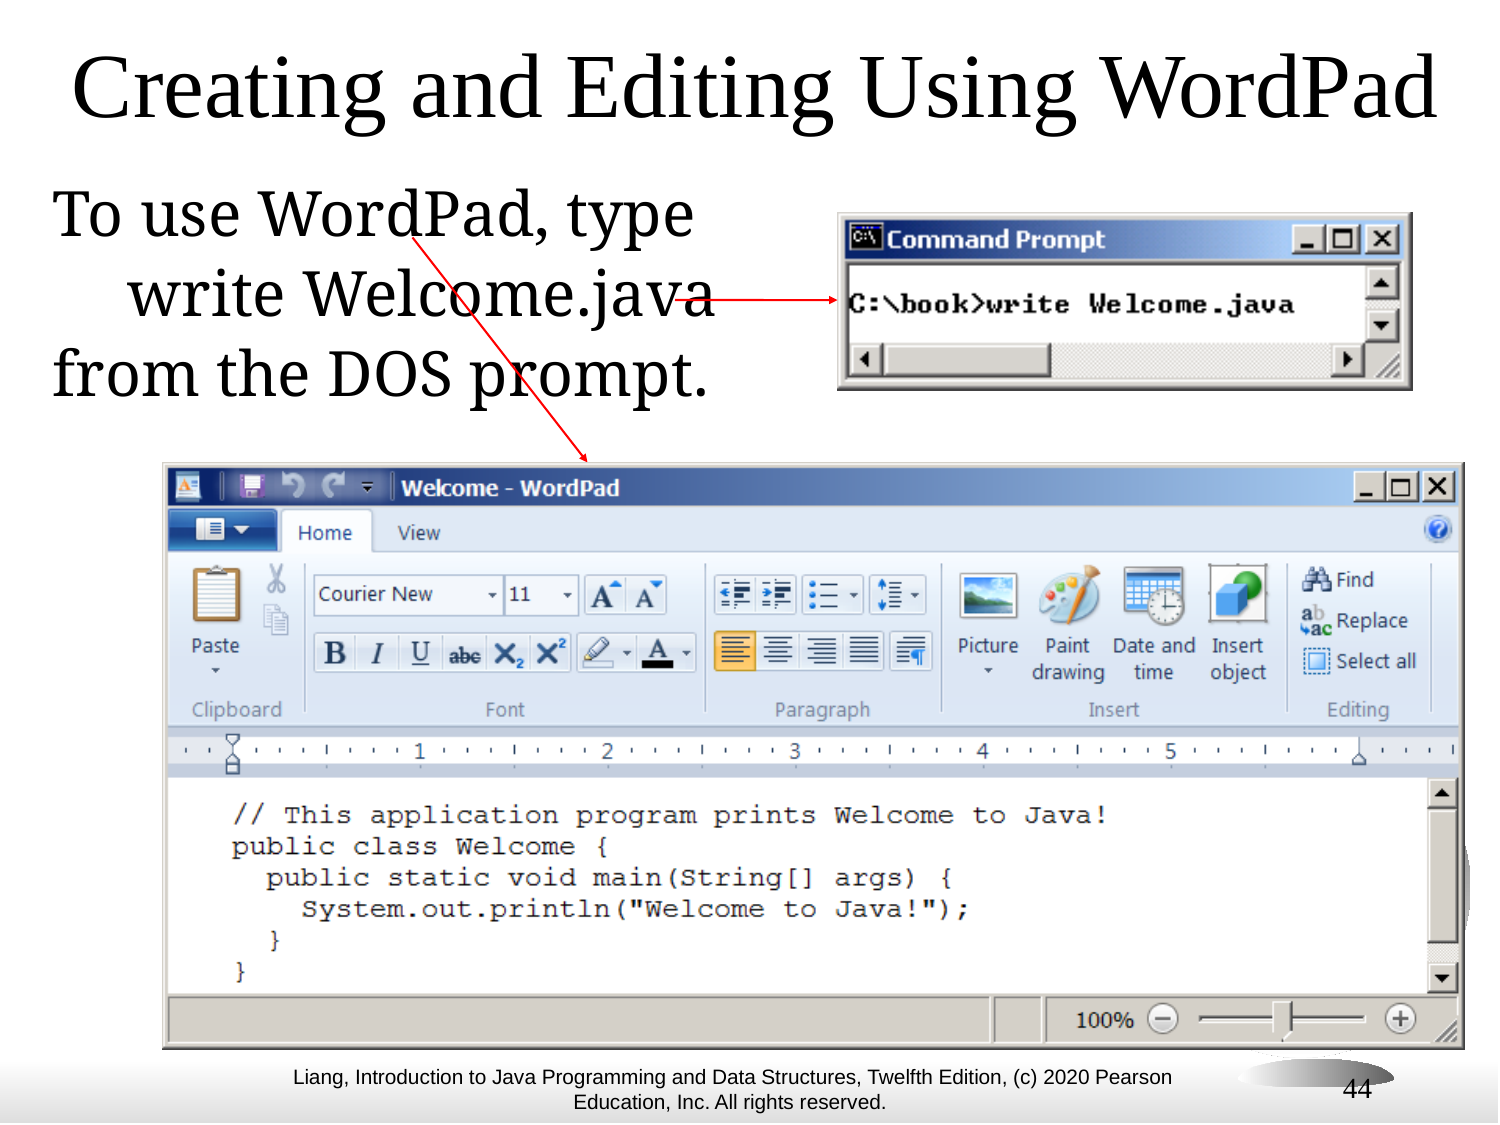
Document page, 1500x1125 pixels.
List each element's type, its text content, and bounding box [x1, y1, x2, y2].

list To use WordPad, type write Welcome.java from the DOS prompt. [37, 174, 813, 438]
text_box [674, 295, 837, 305]
picture [837, 212, 1413, 391]
picture [162, 462, 1465, 1050]
title Creating and Editing Using WordPad [37, 37, 1475, 125]
text_box [412, 237, 588, 462]
slide_number 44 [1074, 1050, 1388, 1125]
